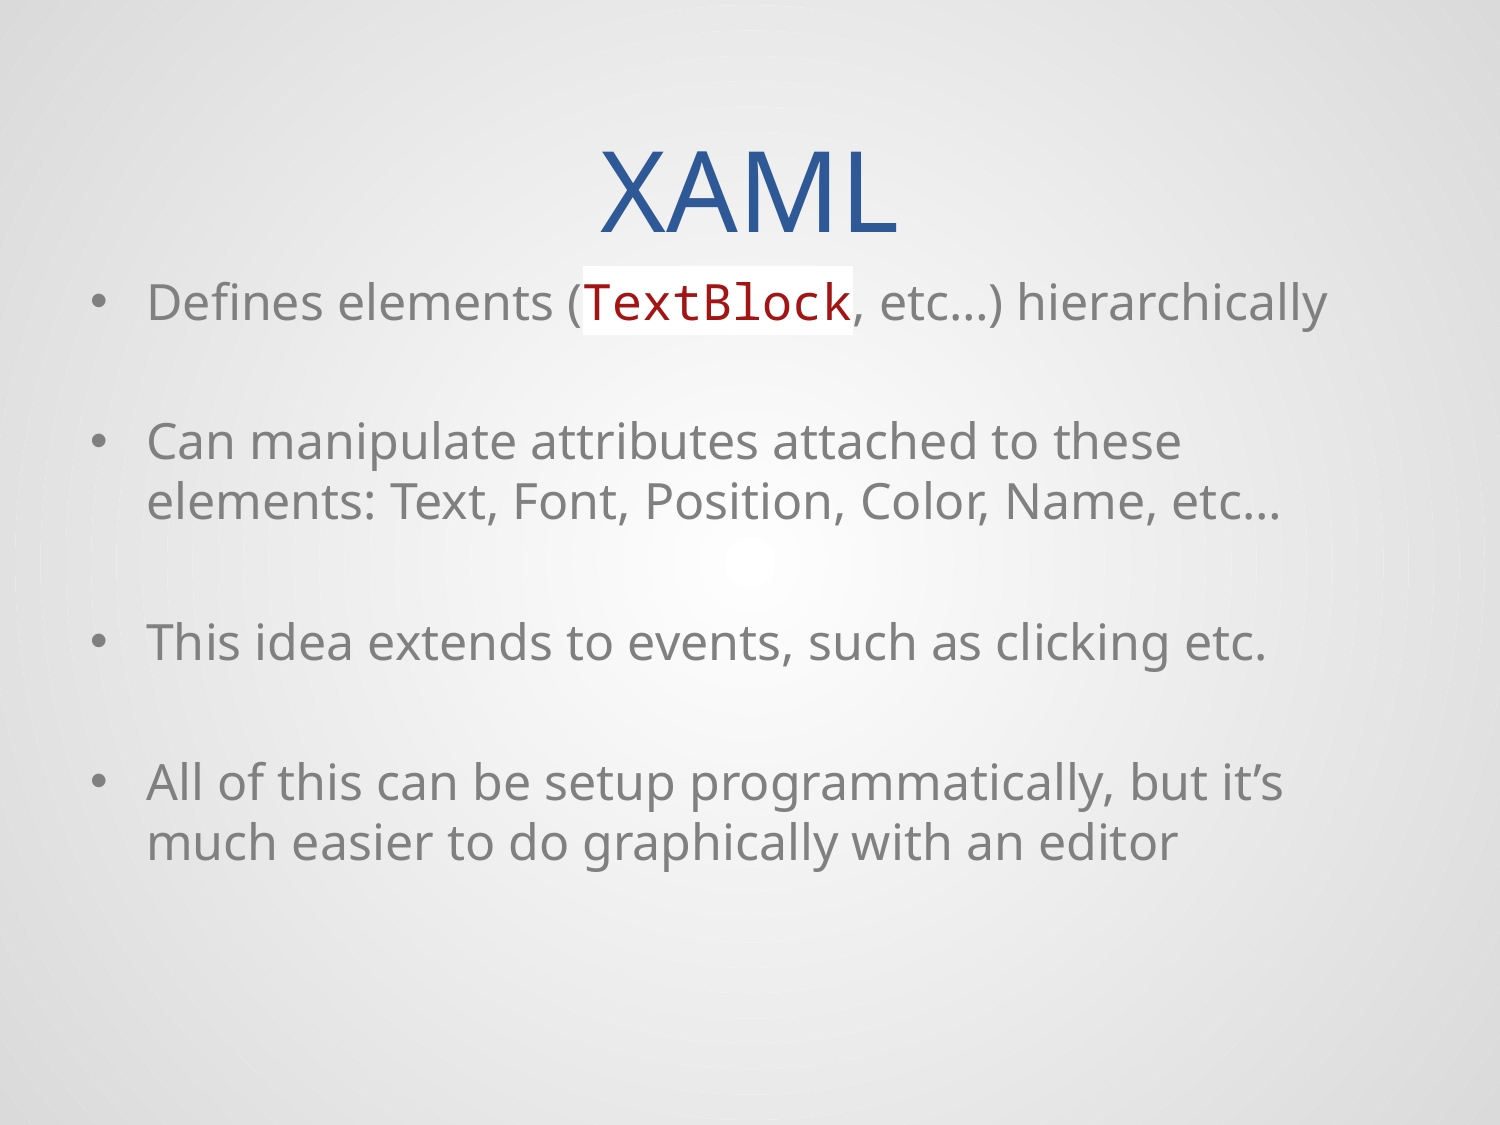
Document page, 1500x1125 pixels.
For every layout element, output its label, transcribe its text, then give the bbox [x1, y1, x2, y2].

list Defines elements (TextBlock, etc…) hierarchically Can manipulate attributes attached to these elements: Text, Font, Position, Color, Name, etc… This idea extends to events, such as clicking etc. All of this can be setup programmatically, but it’s much easier to do graphically with an editor [75, 262, 1425, 1005]
title XAML [75, 0, 1425, 262]
